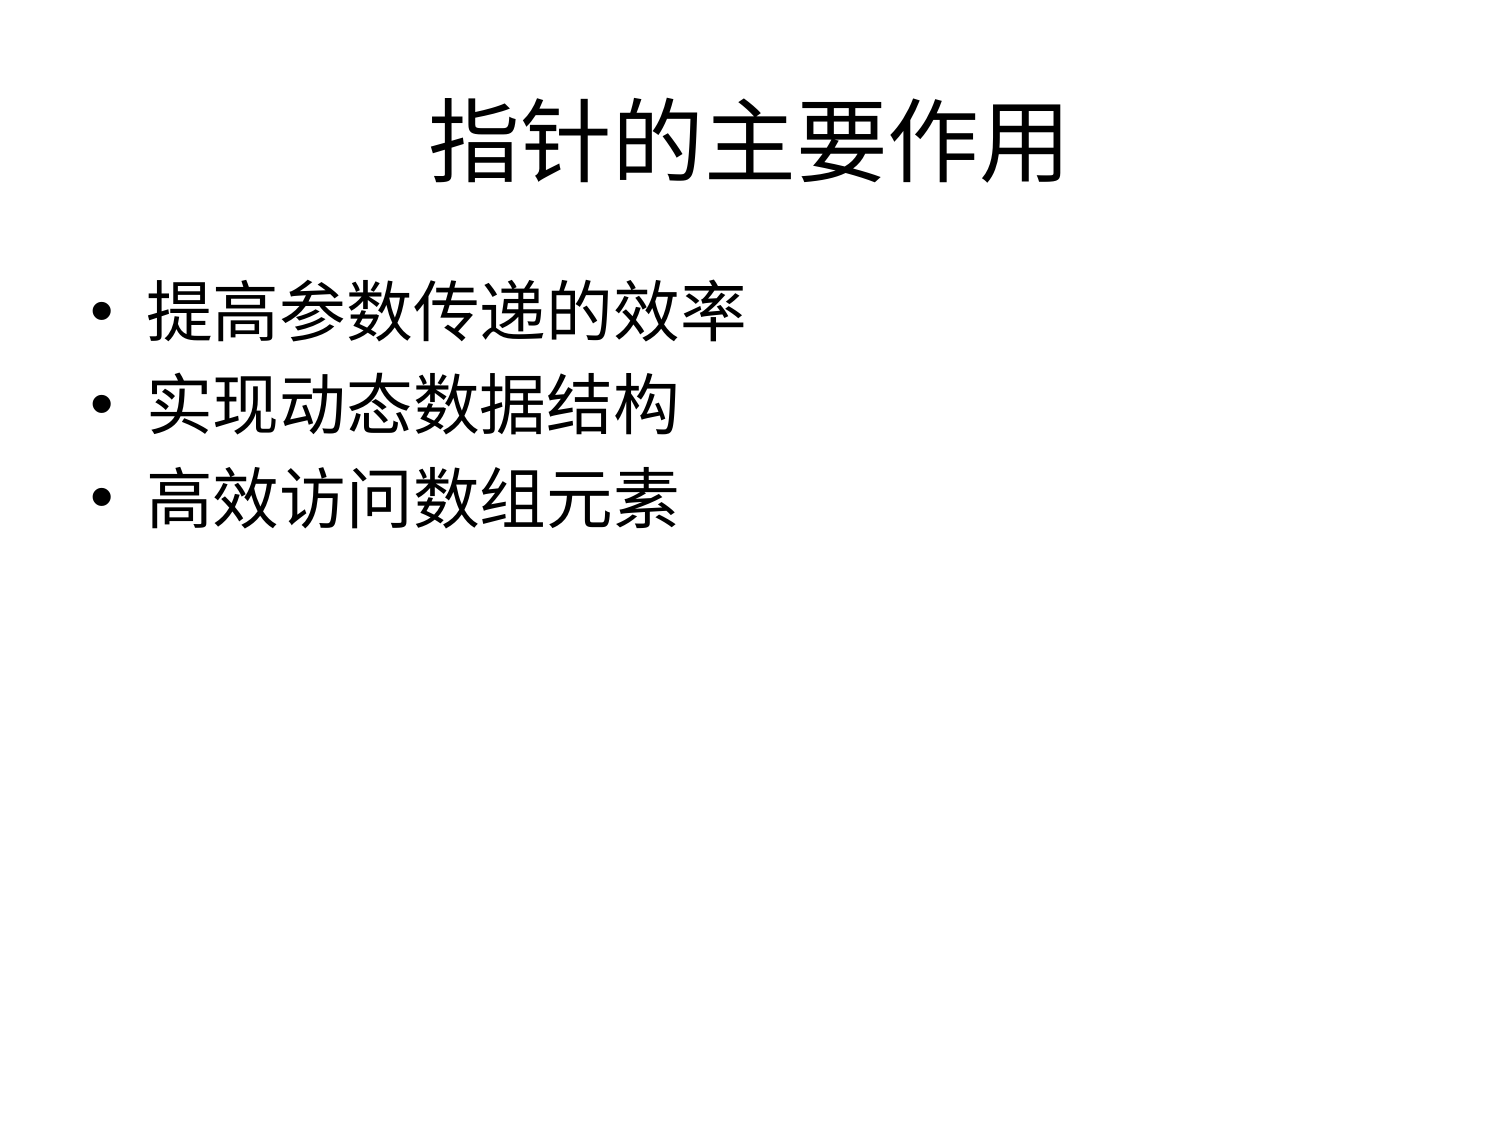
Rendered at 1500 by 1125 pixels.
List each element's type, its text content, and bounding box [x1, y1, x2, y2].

list 提高参数传递的效率 实现动态数据结构 高效访问数组元素 [75, 262, 1425, 1005]
title 指针的主要作用 [75, 45, 1425, 233]
